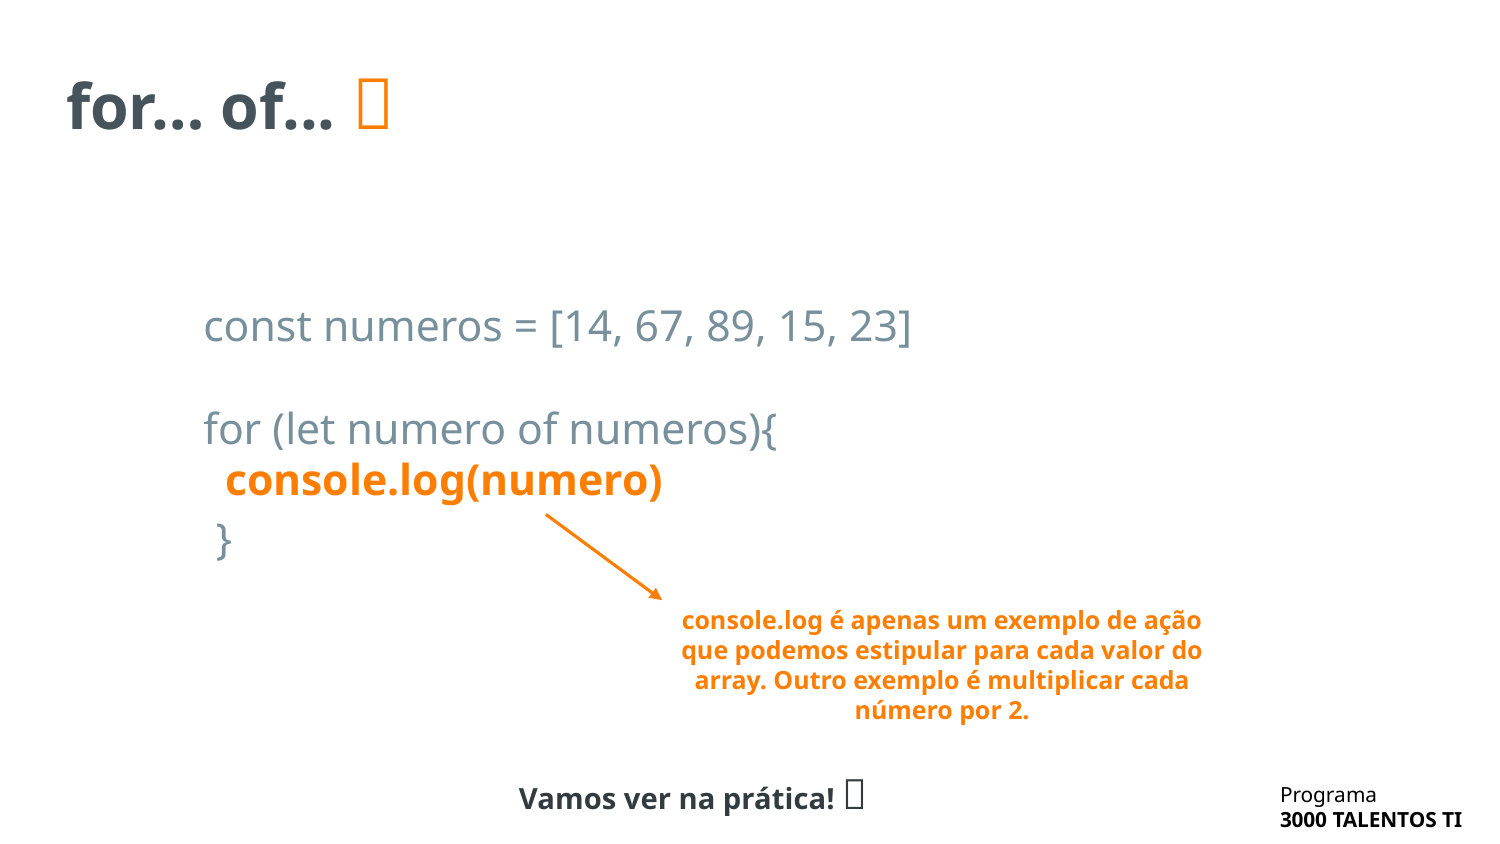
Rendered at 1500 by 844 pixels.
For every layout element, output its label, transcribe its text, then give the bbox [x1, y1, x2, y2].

title for… of... 🧬 [51, 20, 1336, 182]
text_box console.log é apenas um exemplo de ação que podemos estipular para cada valor do array. Outro exemplo é multiplicar cada número por 2. [641, 589, 1243, 740]
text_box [545, 514, 663, 601]
text_box const numeros = [14, 67, 89, 15, 23] for (let numero of numeros){ console.log(numero) } [188, 284, 1312, 578]
text_box Vamos ver na prática! 🔬 [503, 757, 926, 829]
